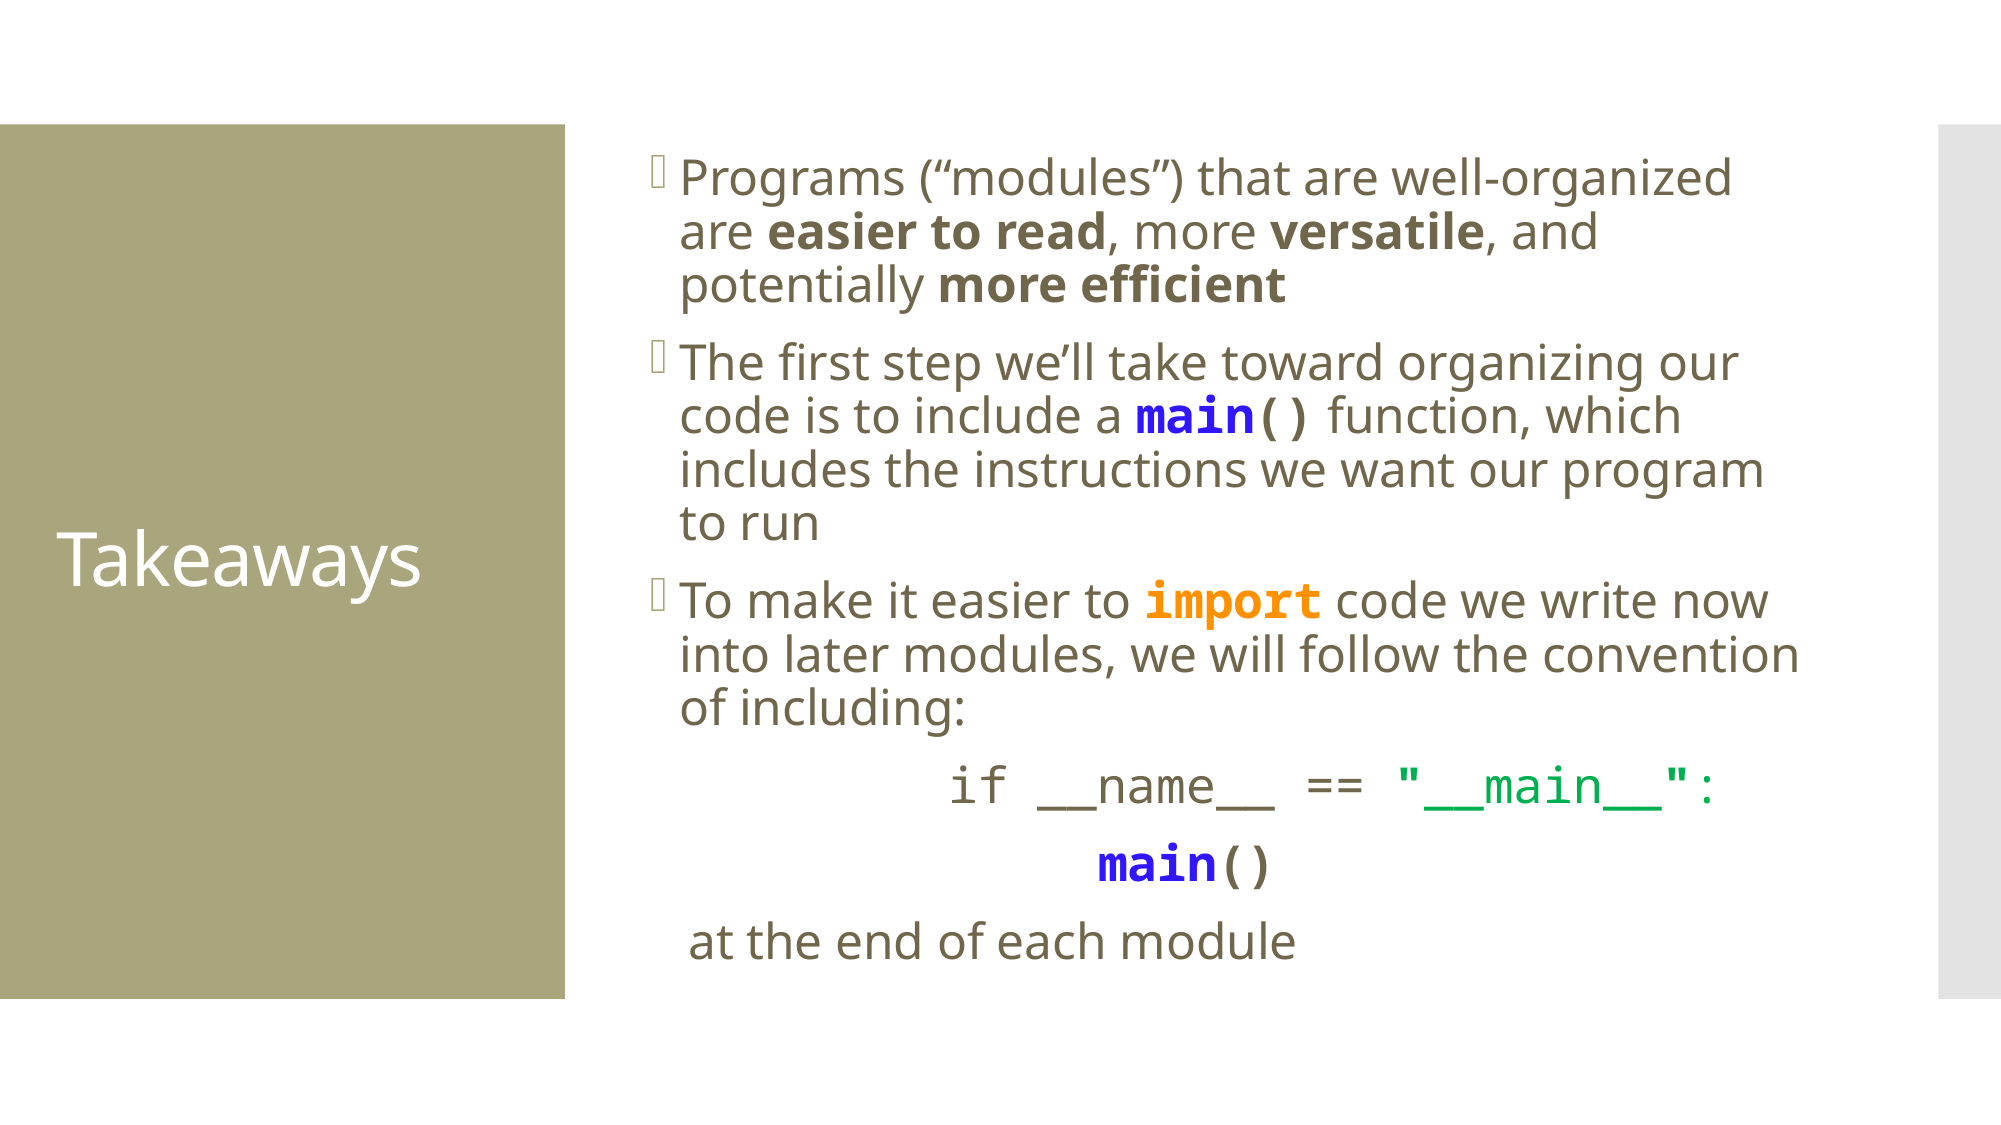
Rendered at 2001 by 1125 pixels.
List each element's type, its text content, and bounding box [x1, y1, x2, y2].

list Programs (“modules”) that are well-organized are easier to read, more versatile, and potentially more efficient The first step we’ll take toward organizing our code is to include a main() function, which includes the instructions we want our program to run To make it easier to import code we write now into later modules, we will follow the convention of including: if __name__ == "__main__": main() at the end of each module [634, 141, 1835, 982]
title Takeaways [41, 184, 525, 940]
